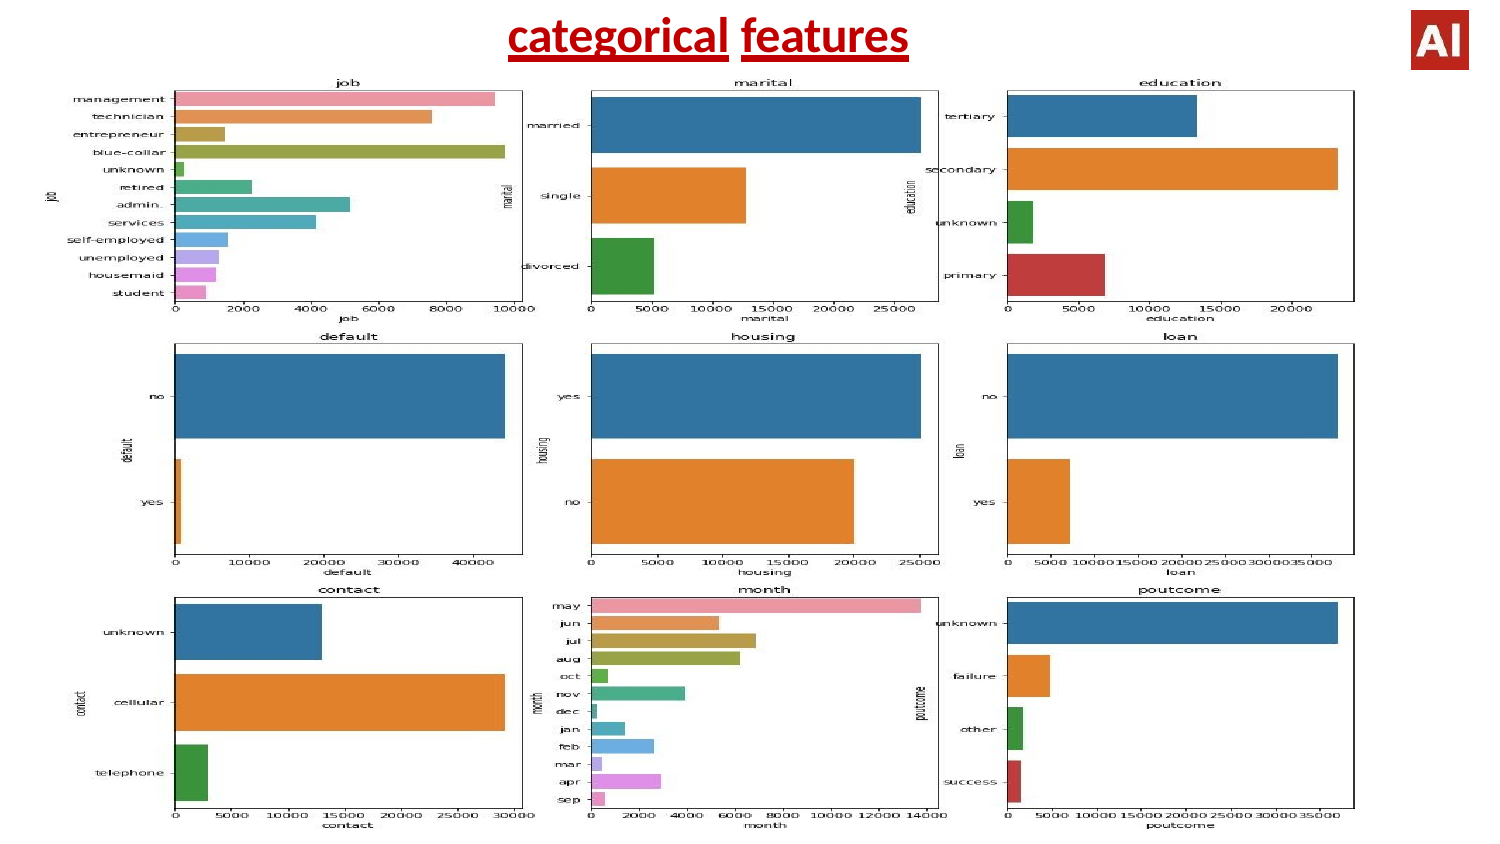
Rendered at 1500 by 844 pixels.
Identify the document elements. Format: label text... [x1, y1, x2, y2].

picture [1411, 10, 1469, 70]
title categorical features [505, 0, 917, 77]
picture [45, 79, 1355, 829]
